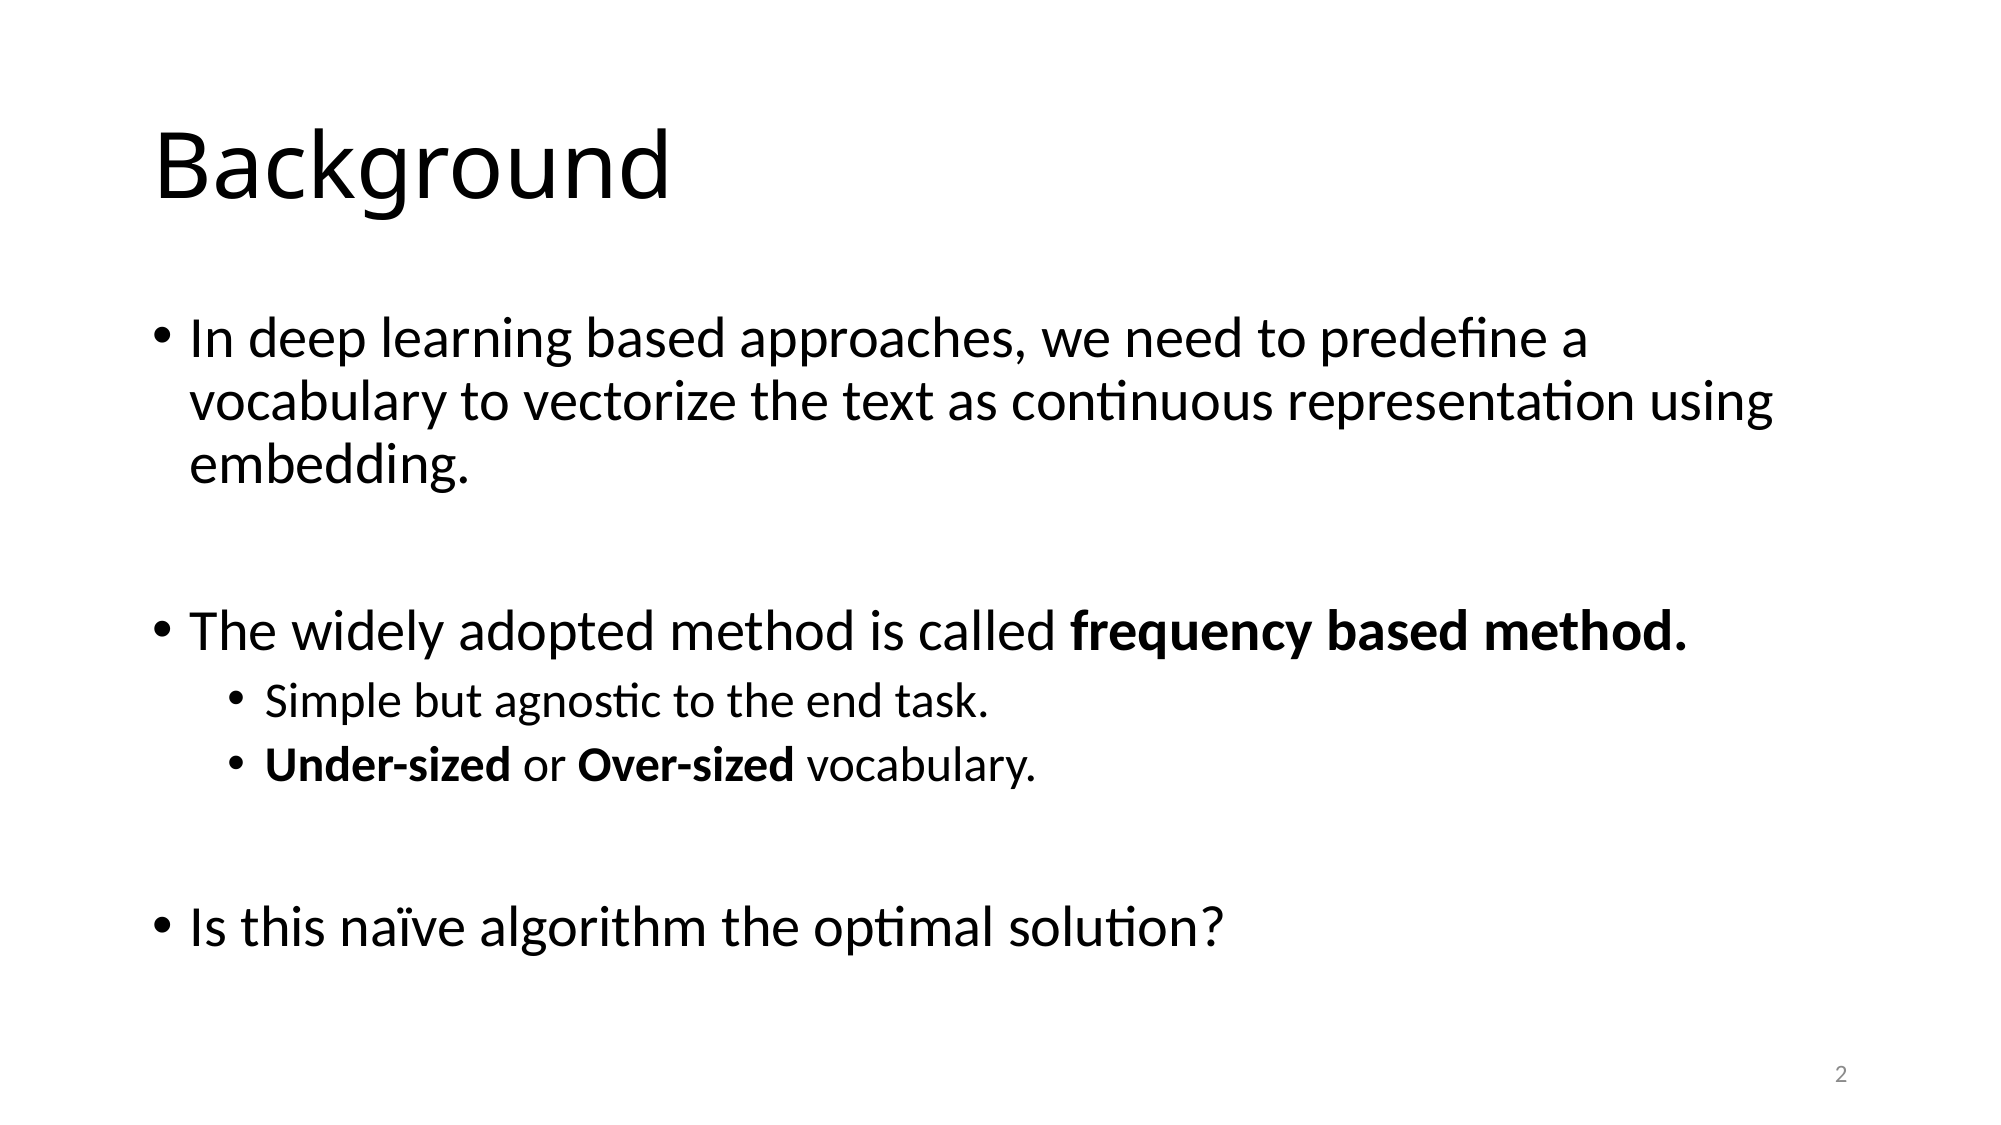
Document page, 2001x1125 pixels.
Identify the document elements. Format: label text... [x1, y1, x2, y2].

slide_number 2 [1412, 1042, 1863, 1103]
title Background [137, 59, 1863, 278]
list In deep learning based approaches, we need to predefine a vocabulary to vectorize the text as continuous representation using embedding. The widely adopted method is called frequency based method. Simple but agnostic to the end task. Under-sized or Over-sized vocabulary. Is this naïve algorithm the optimal solution? [137, 299, 1863, 1014]
